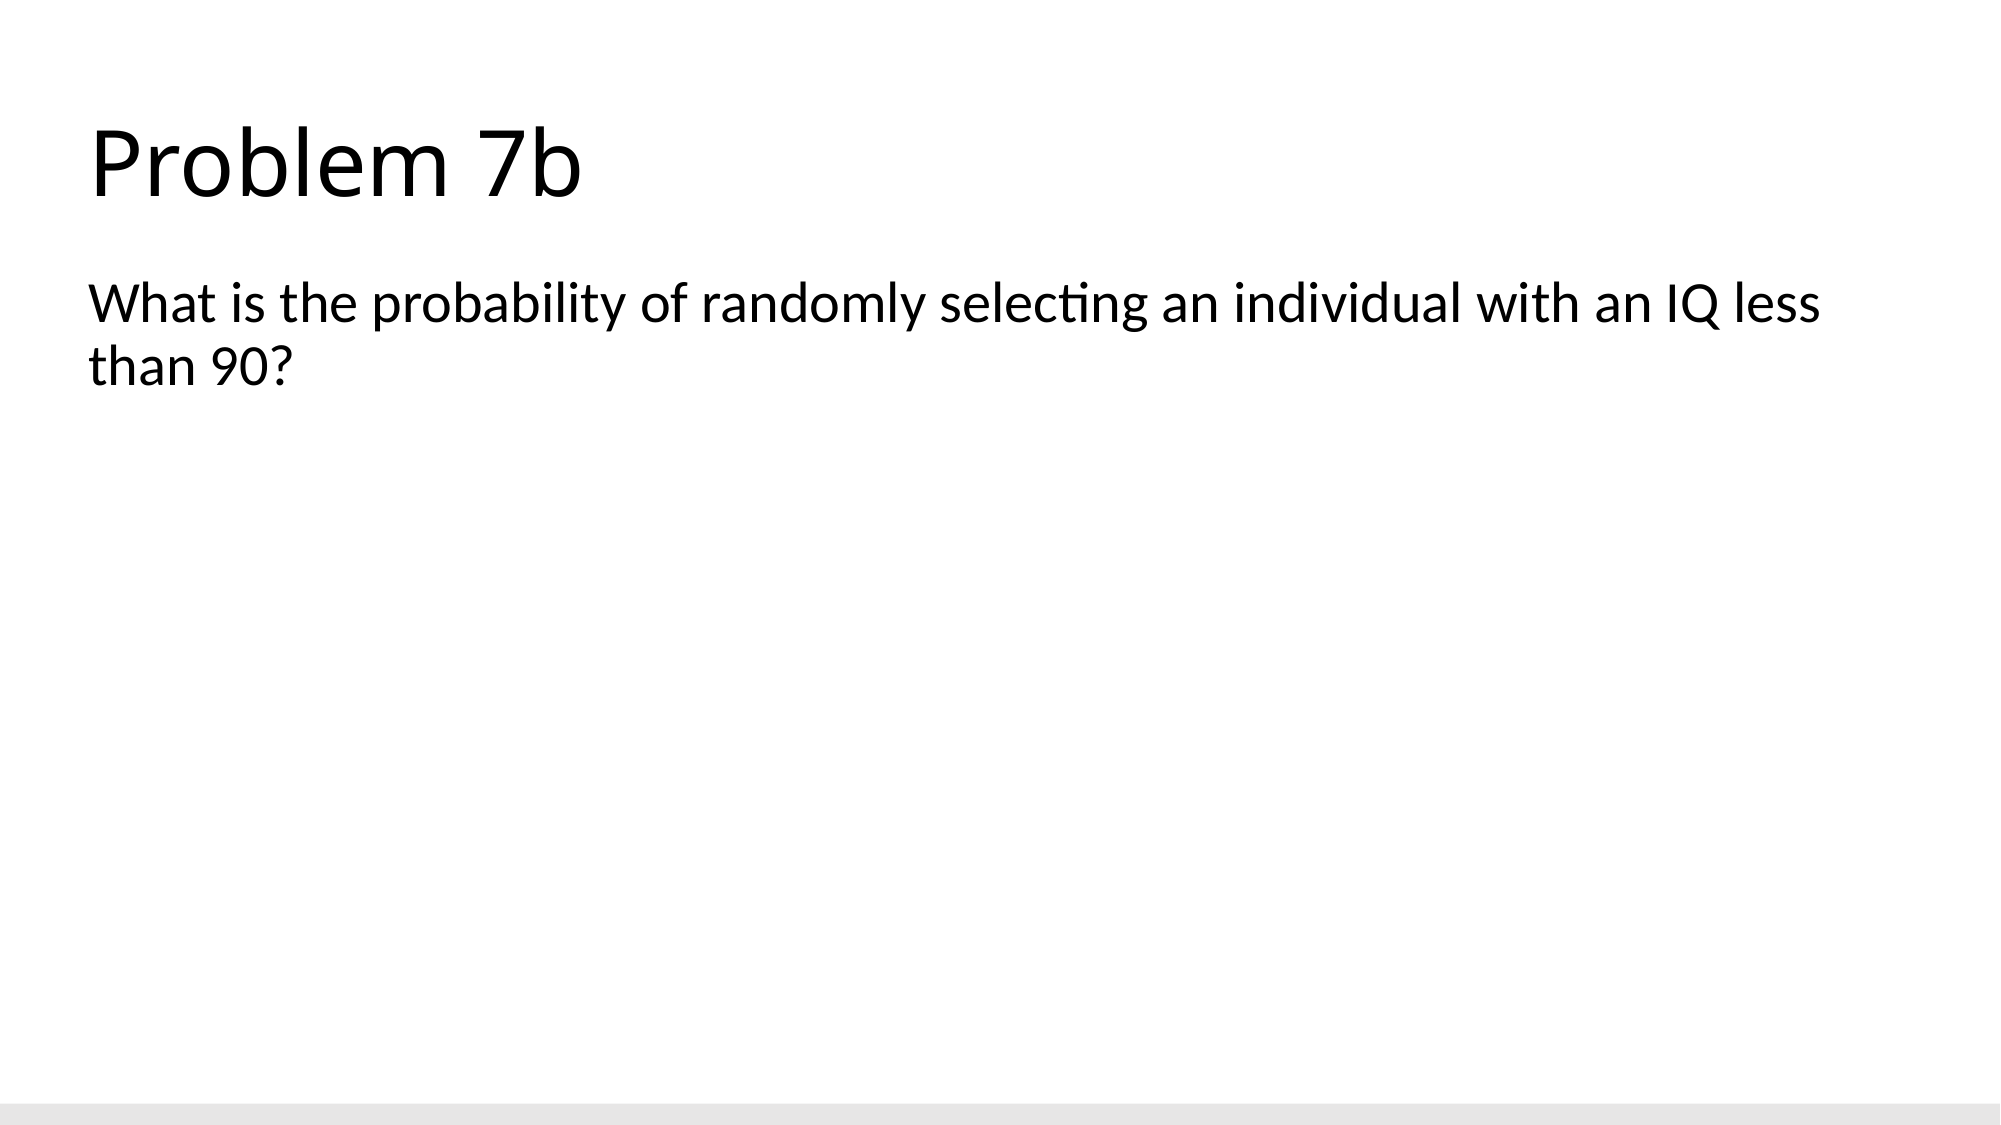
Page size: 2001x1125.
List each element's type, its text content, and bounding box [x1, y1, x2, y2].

title Problem 7b [68, 97, 1932, 223]
list What is the probability of randomly selecting an individual with an IQ less than 90? [68, 252, 1932, 1000]
